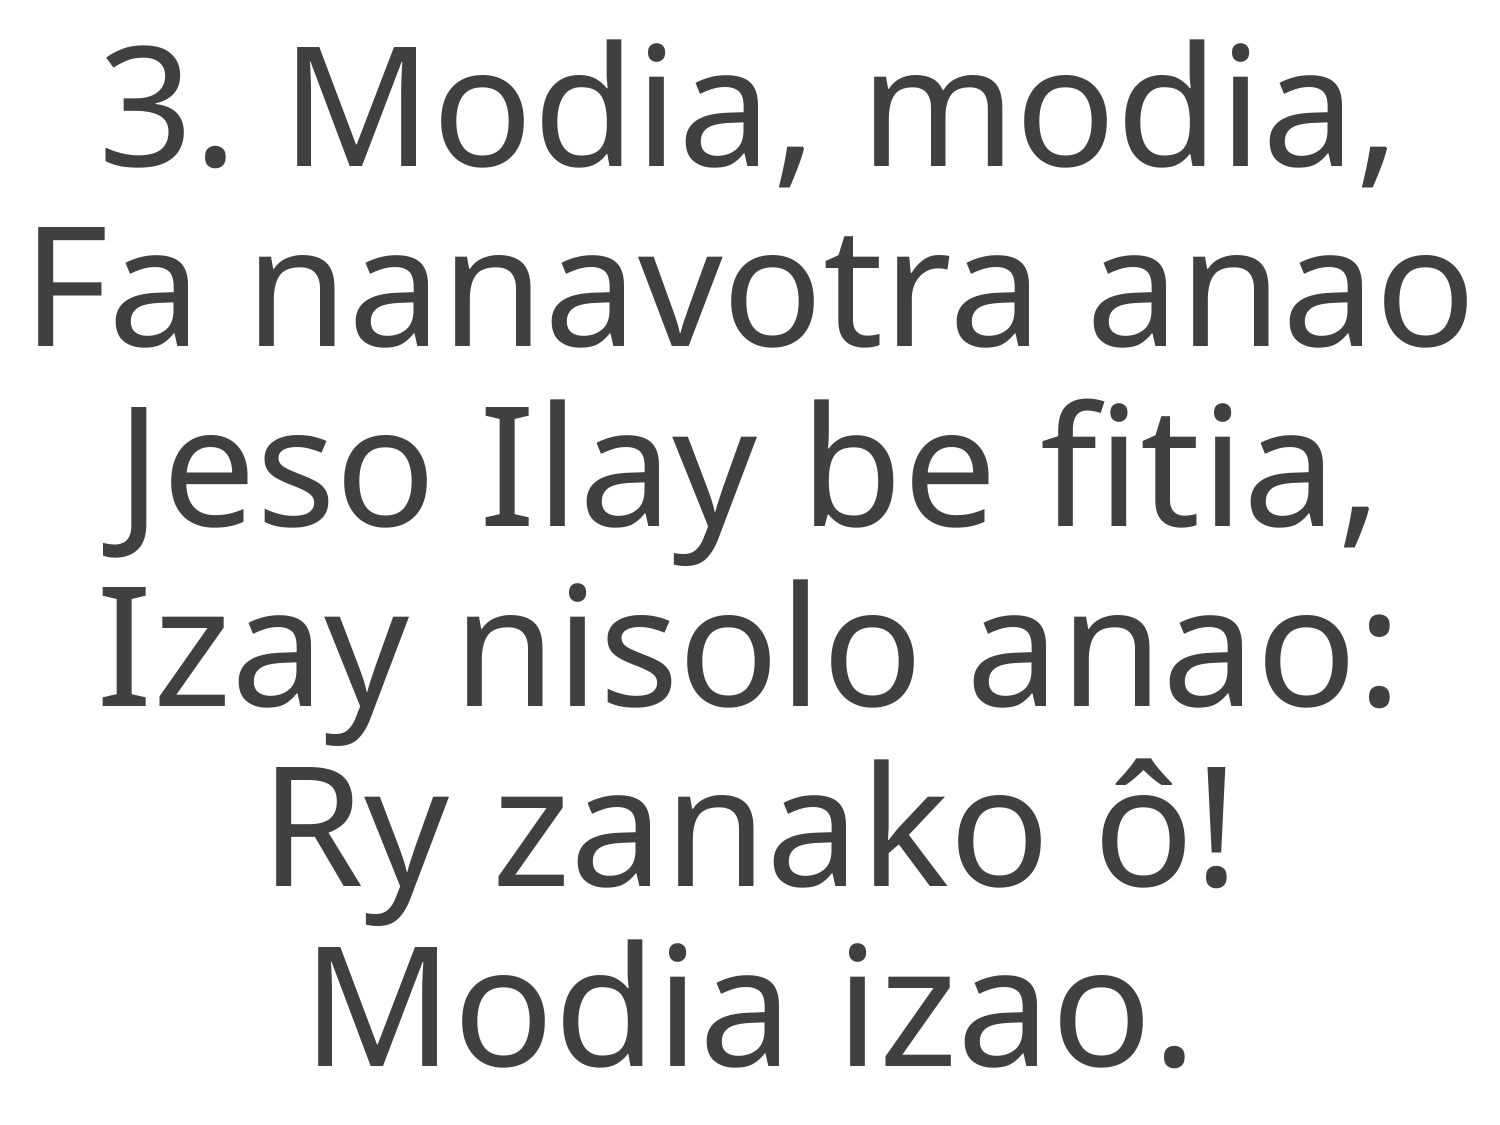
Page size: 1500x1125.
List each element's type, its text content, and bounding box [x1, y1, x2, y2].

title 3. Modia, modia, Fa nanavotra anao Jeso Ilay be fitia, Izay nisolo anao: Ry zanako ô! Modia izao. [0, 453, 1500, 672]
